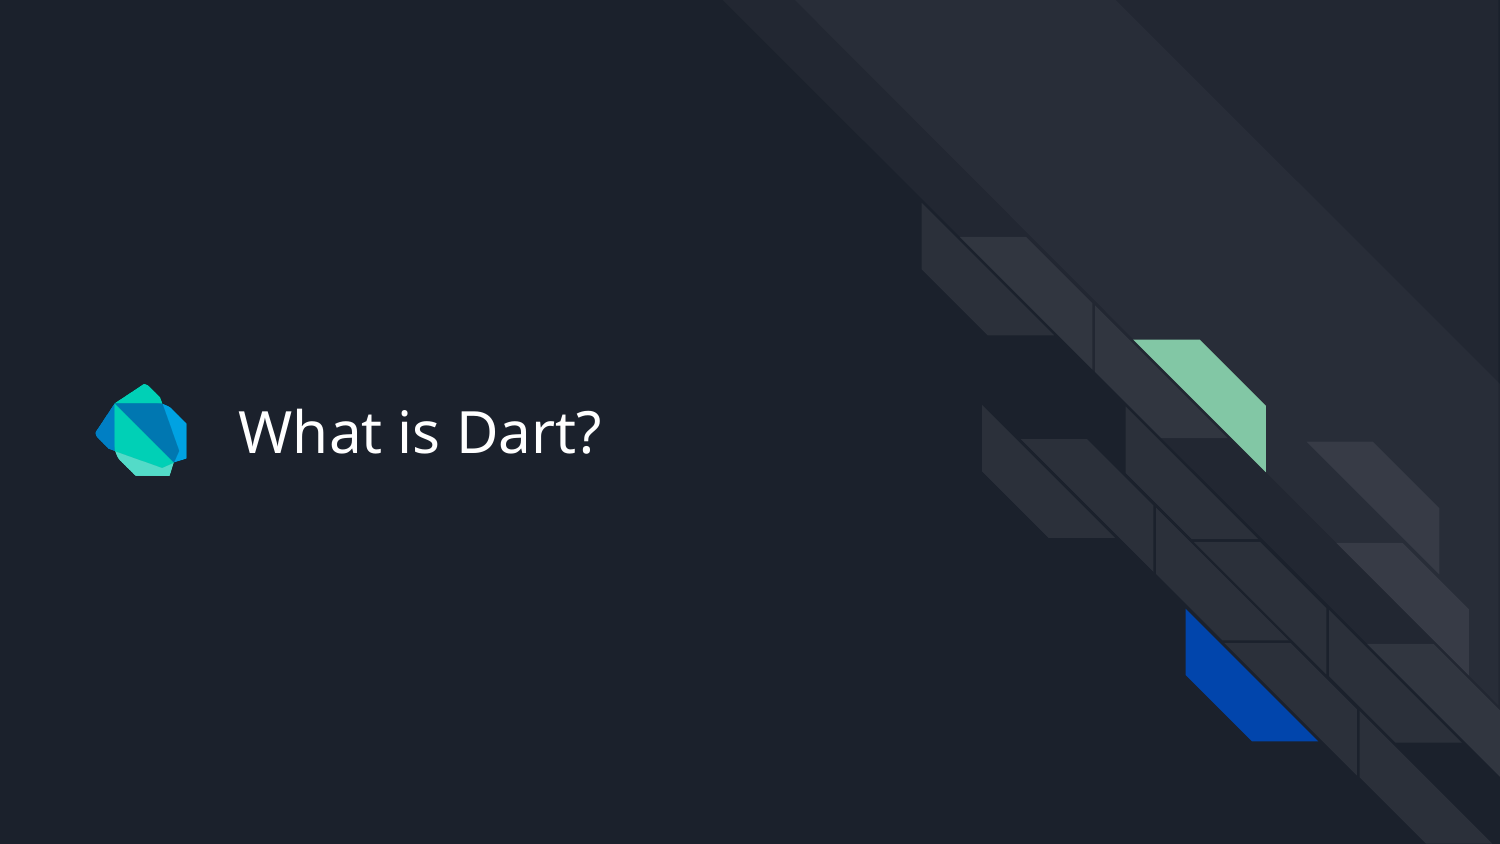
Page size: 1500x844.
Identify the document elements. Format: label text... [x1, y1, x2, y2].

picture [94, 383, 187, 476]
title What is Dart? [223, 335, 977, 524]
